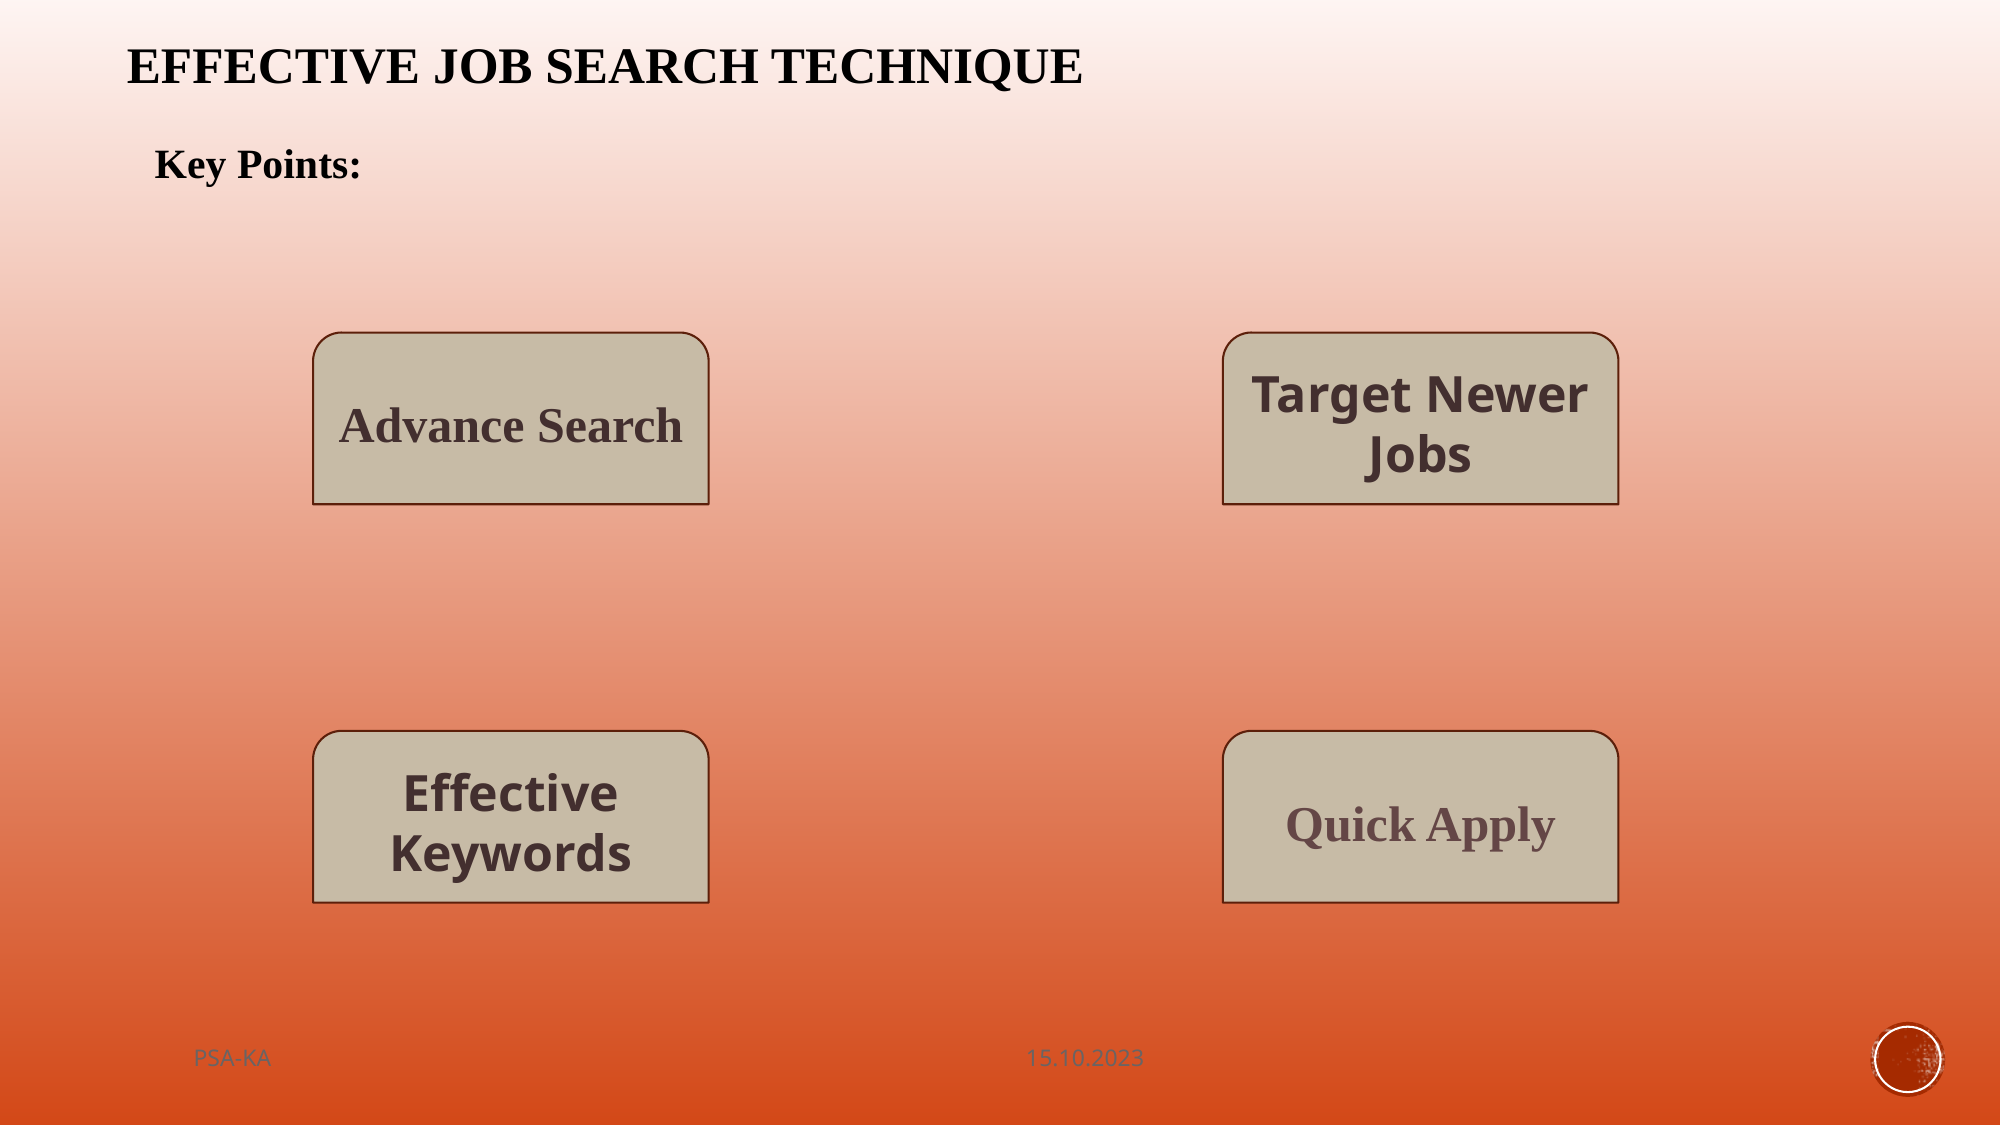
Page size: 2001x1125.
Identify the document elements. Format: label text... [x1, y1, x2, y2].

text_box Effective Keywords [312, 729, 710, 904]
text_box Advance Search [312, 331, 710, 506]
text_box Quick Apply [1221, 729, 1620, 904]
text_box Target Newer Jobs [1221, 331, 1620, 506]
list Key Points: [139, 129, 1642, 1062]
footer PSA-KA 15.10.2023 [178, 1028, 1217, 1089]
title Effective Job Search Technique [111, 32, 1687, 165]
